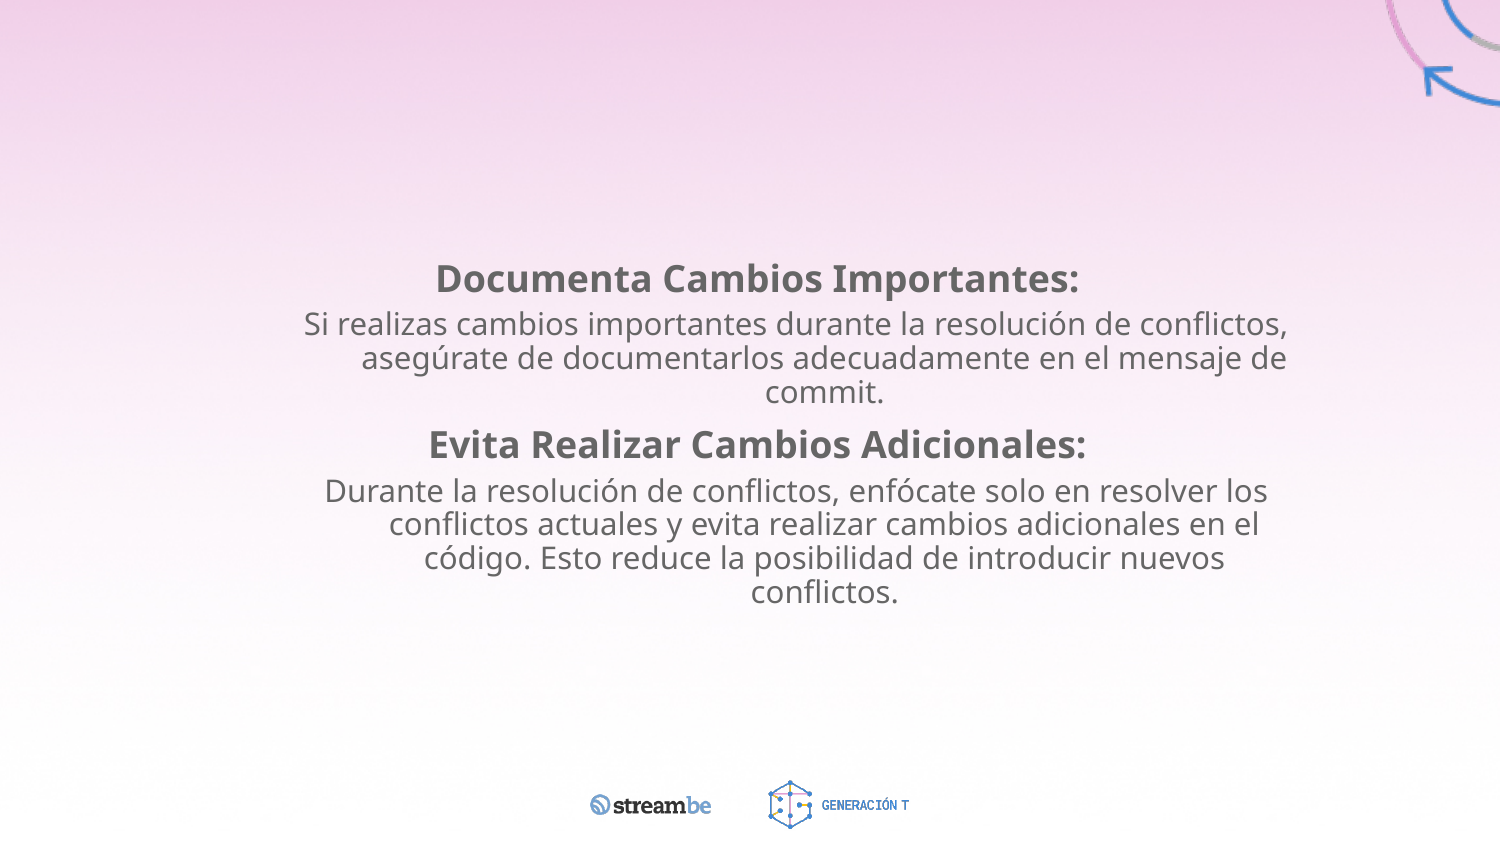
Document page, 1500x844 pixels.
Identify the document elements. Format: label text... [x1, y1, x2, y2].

picture [0, 0, 1500, 844]
subtitle Documenta Cambios Importantes: Si realizas cambios importantes durante la resolución de conflictos, asegúrate de documentarlos adecuadamente en el mensaje de commit. Evita Realizar Cambios Adicionales: Durante la resolución de conflictos, enfócate solo en resolver los conflictos actuales y evita realizar cambios adicionales en el código. Esto reduce la posibilidad de introducir nuevos conflictos. [187, 254, 1313, 647]
